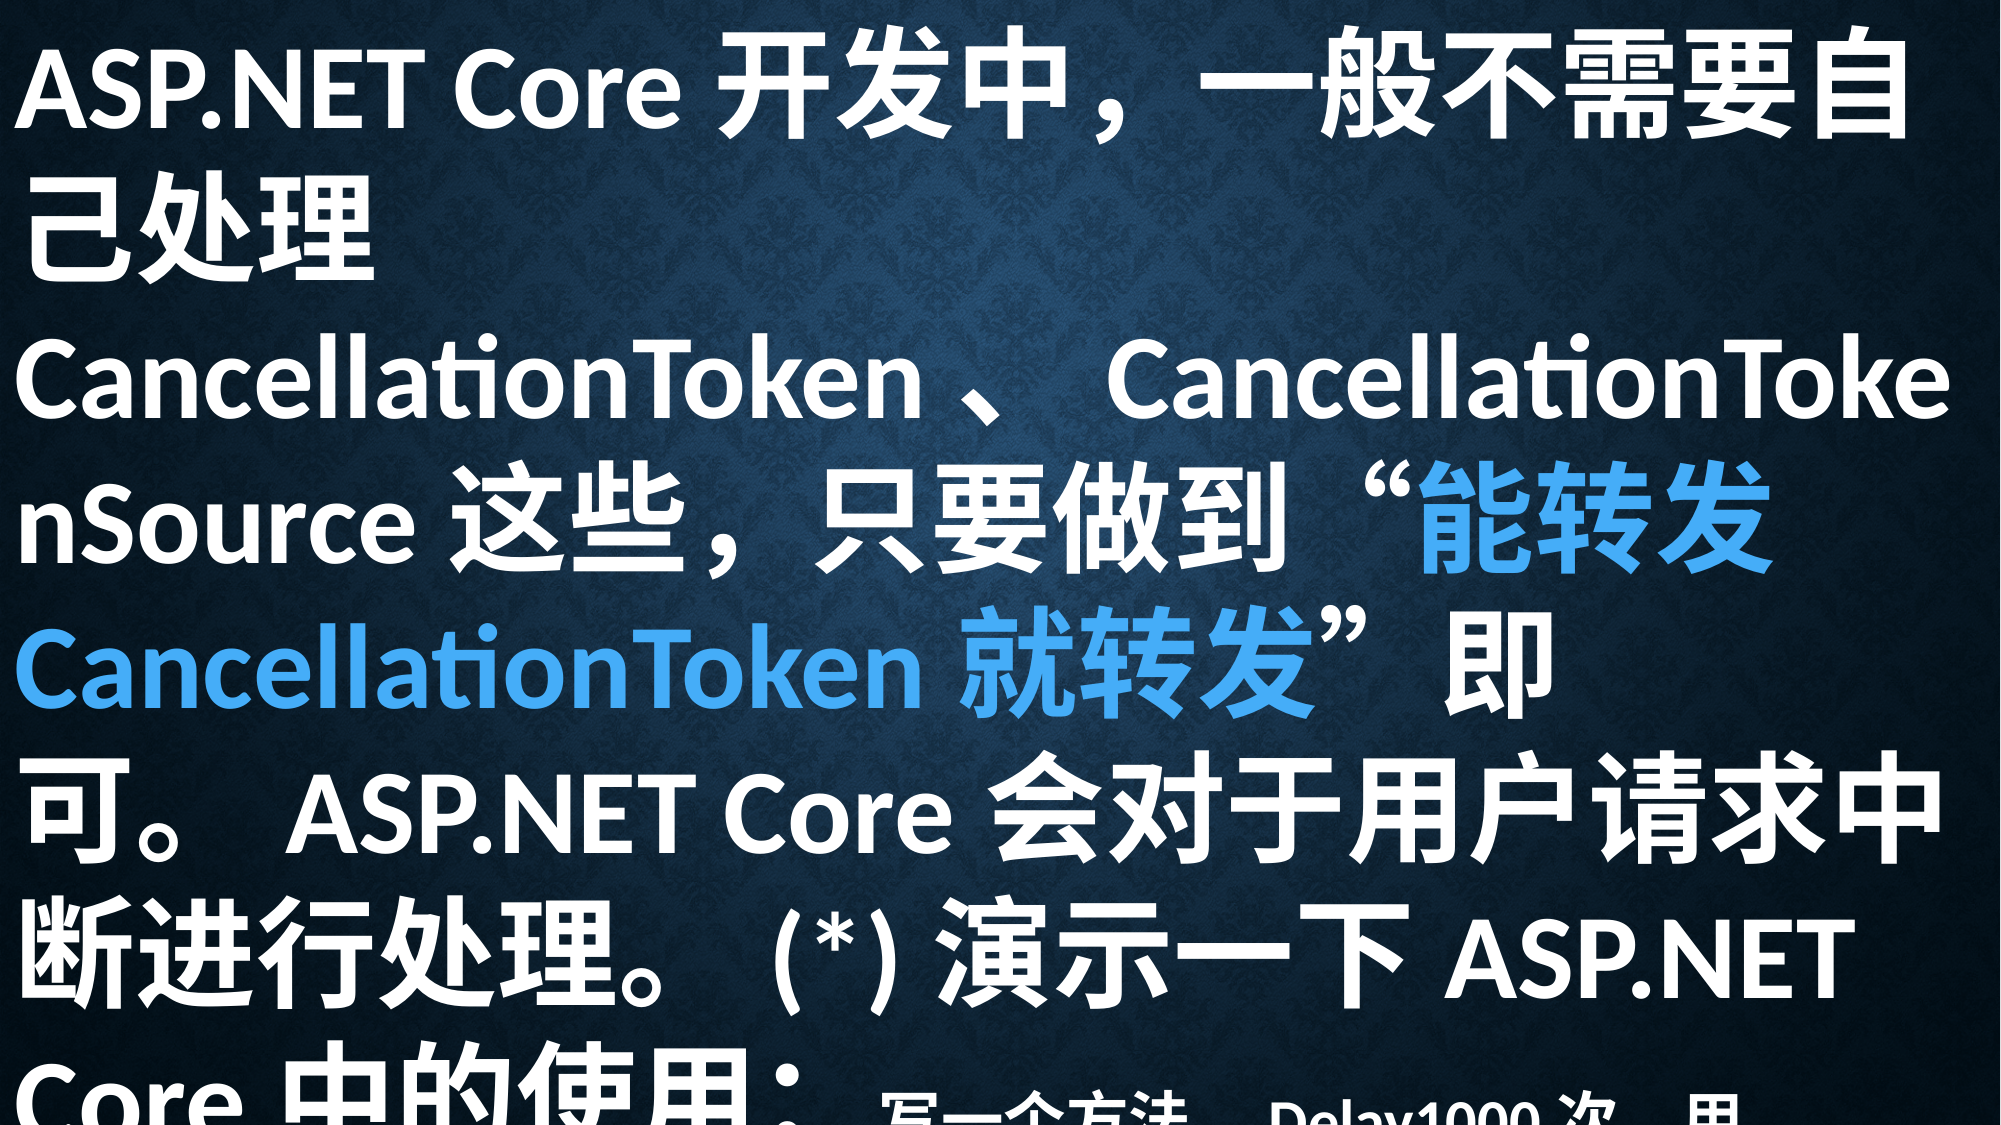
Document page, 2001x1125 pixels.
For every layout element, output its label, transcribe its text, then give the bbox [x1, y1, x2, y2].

text_box ASP.NET Core开发中，一般不需要自己处理CancellationToken、CancellationTokenSource这些，只要做到“能转发CancellationToken就转发”即可。ASP.NET Core会对于用户请求中断进行处理。(*)演示一下ASP.NET Core中的使用：写一个方法，Delay1000次，用Debug.WriteLine()输出，访问中间跳到放到其他网站。 [0, 0, 2000, 1125]
